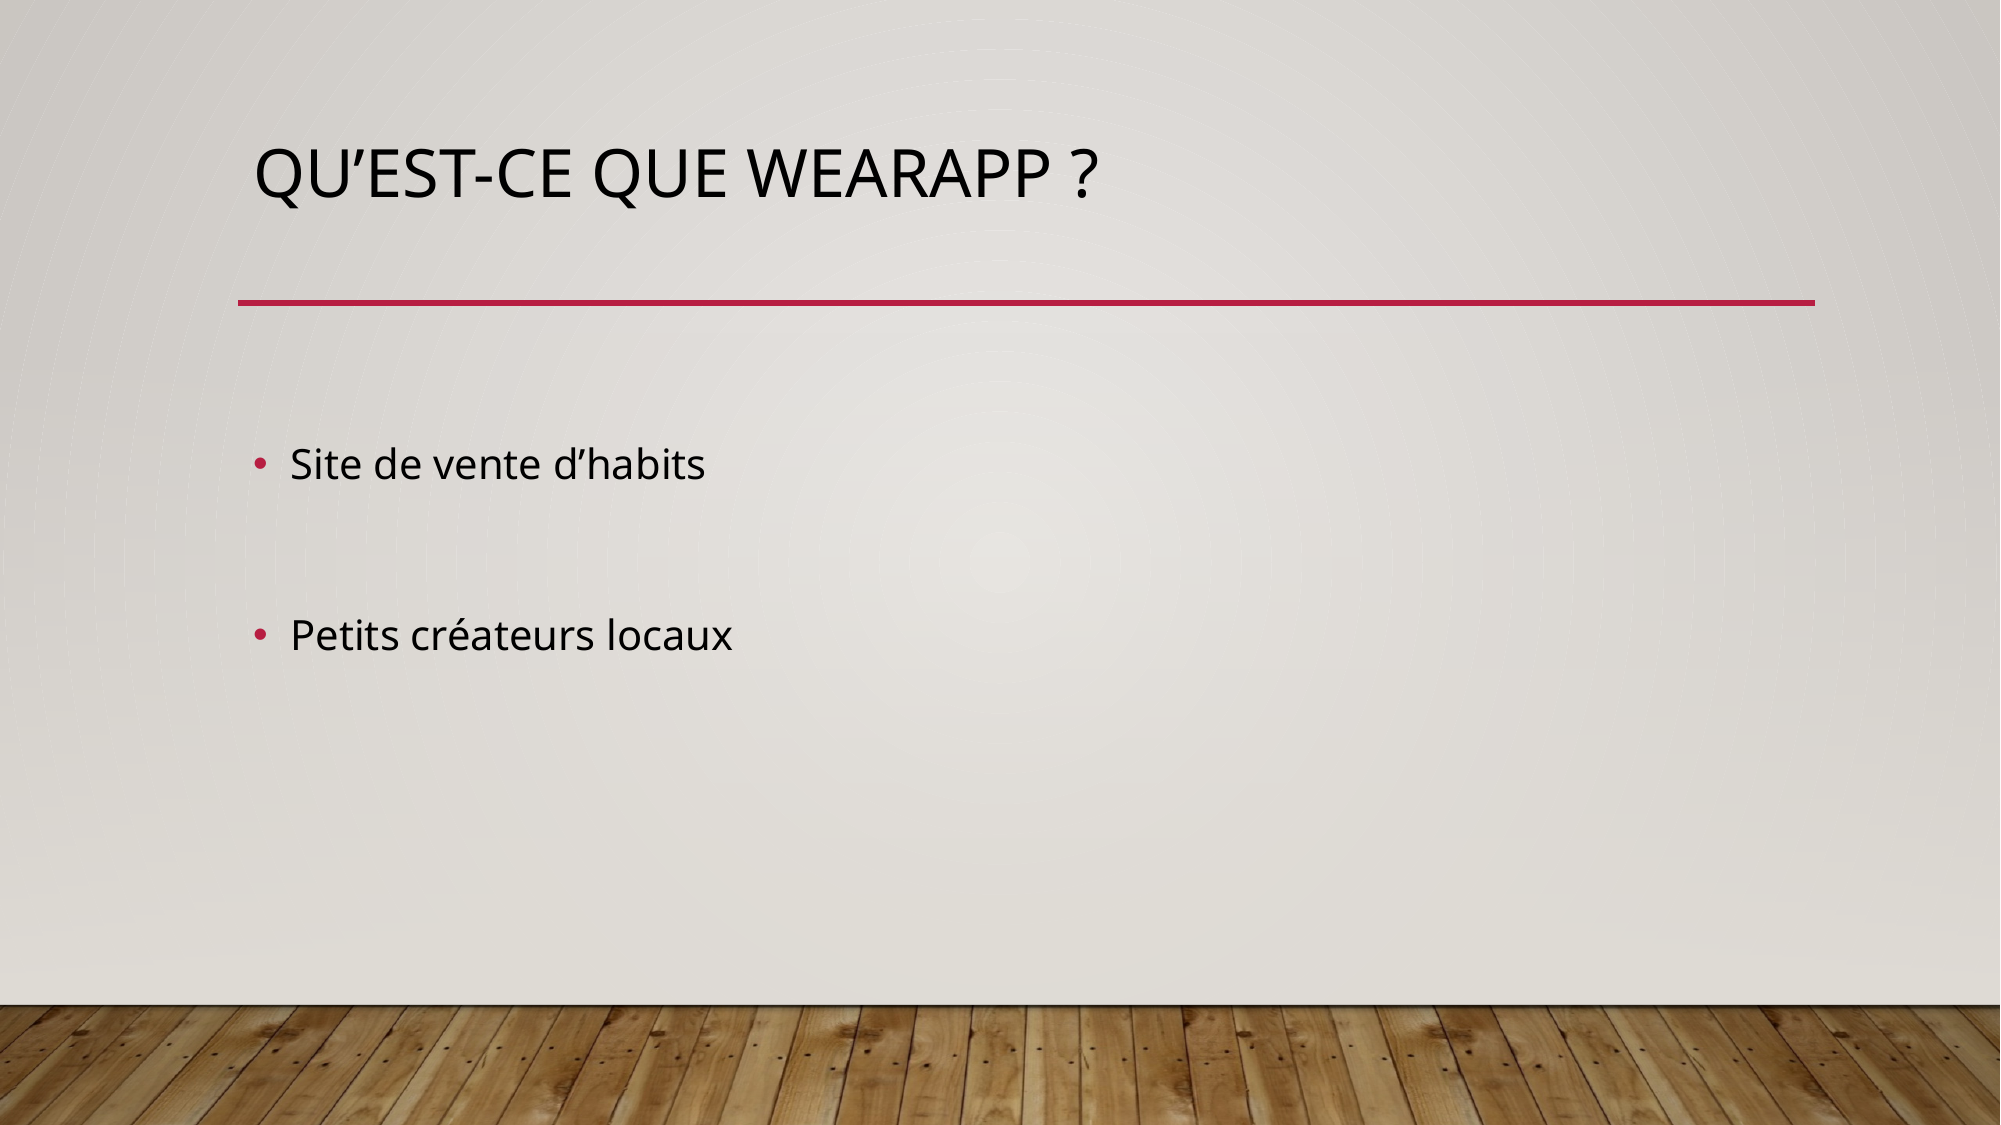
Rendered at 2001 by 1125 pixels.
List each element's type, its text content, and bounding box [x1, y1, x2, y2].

list Site de vente d’habits Petits créateurs locaux [238, 330, 1814, 897]
title Qu’est-ce que WearApp ? [238, 131, 1814, 305]
picture [0, 1005, 2000, 1125]
